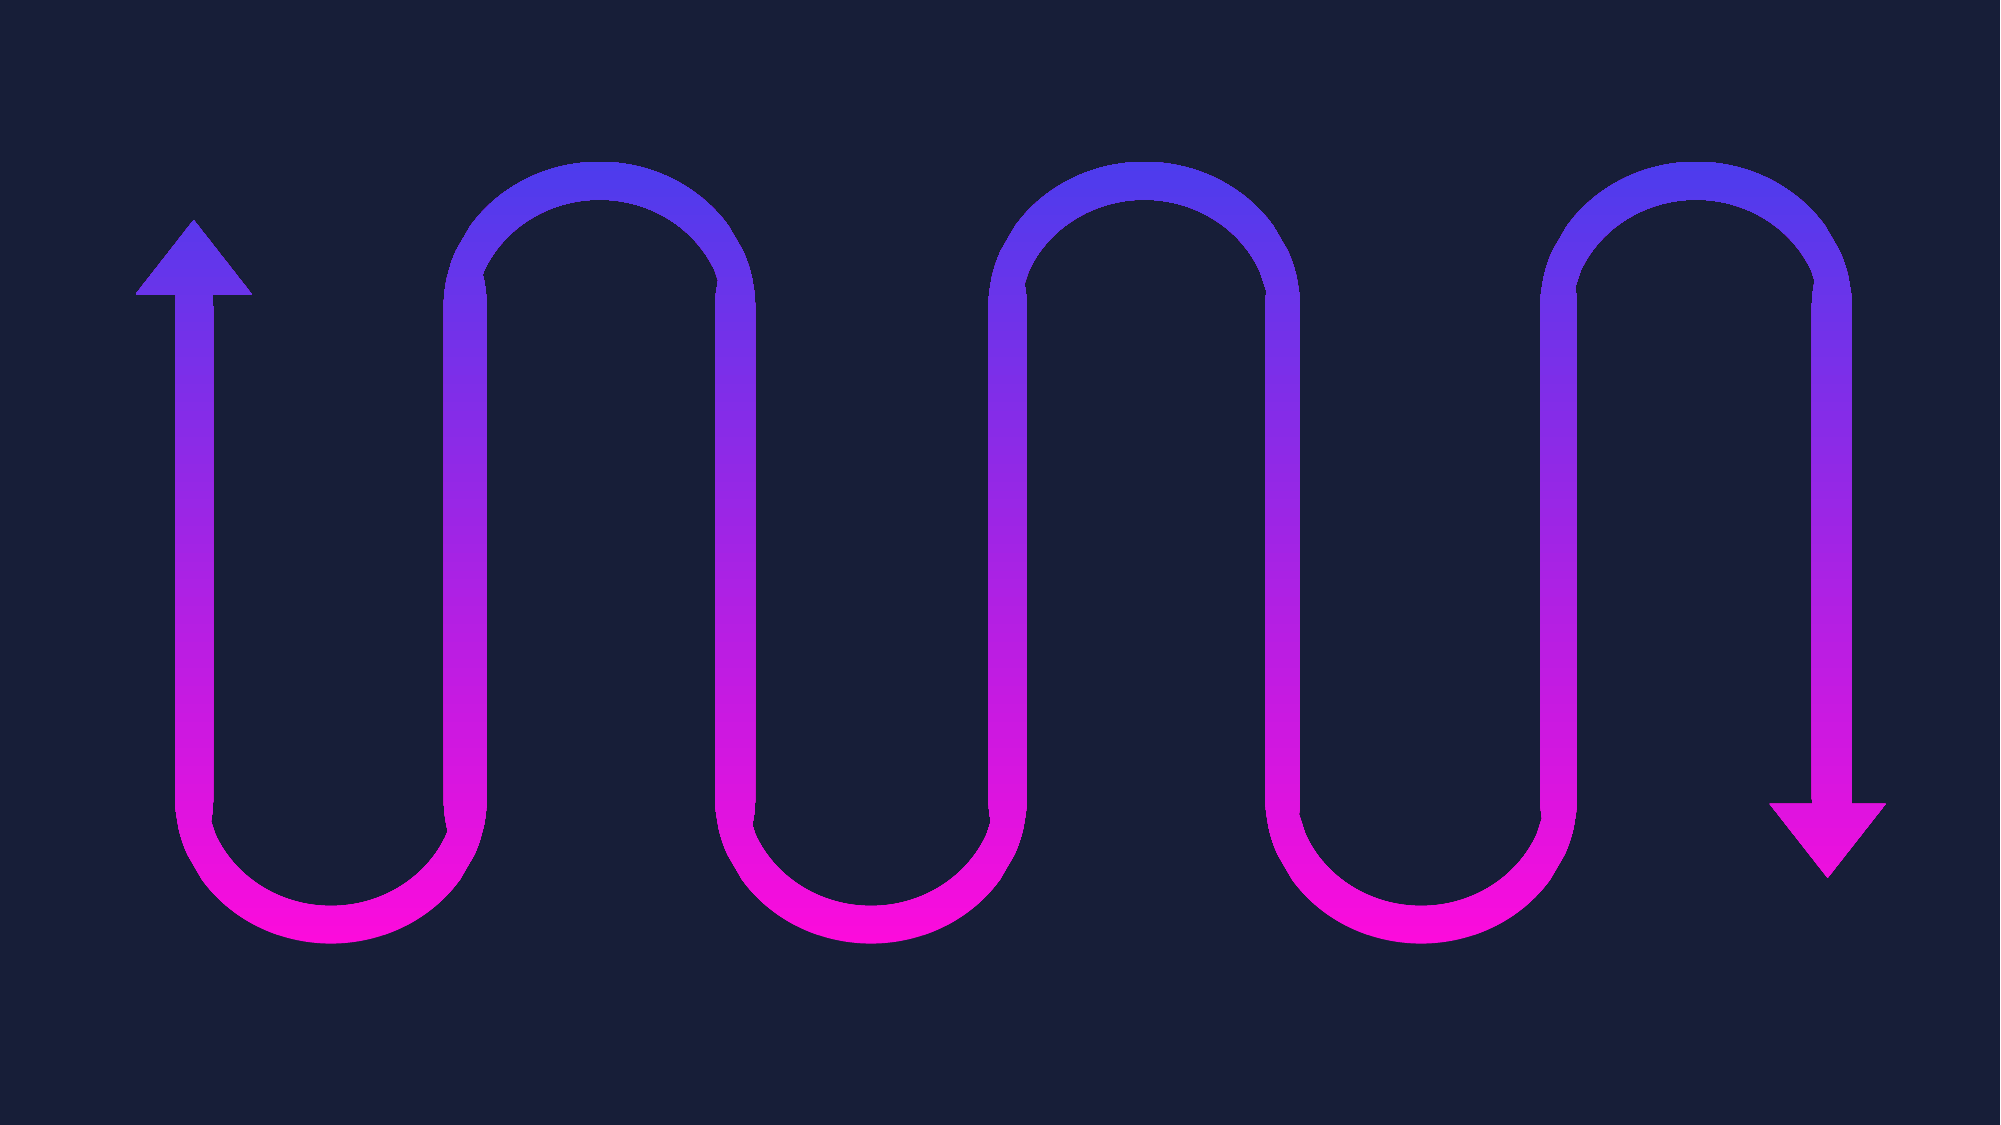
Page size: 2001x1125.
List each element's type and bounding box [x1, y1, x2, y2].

text_box [133, 160, 1888, 945]
